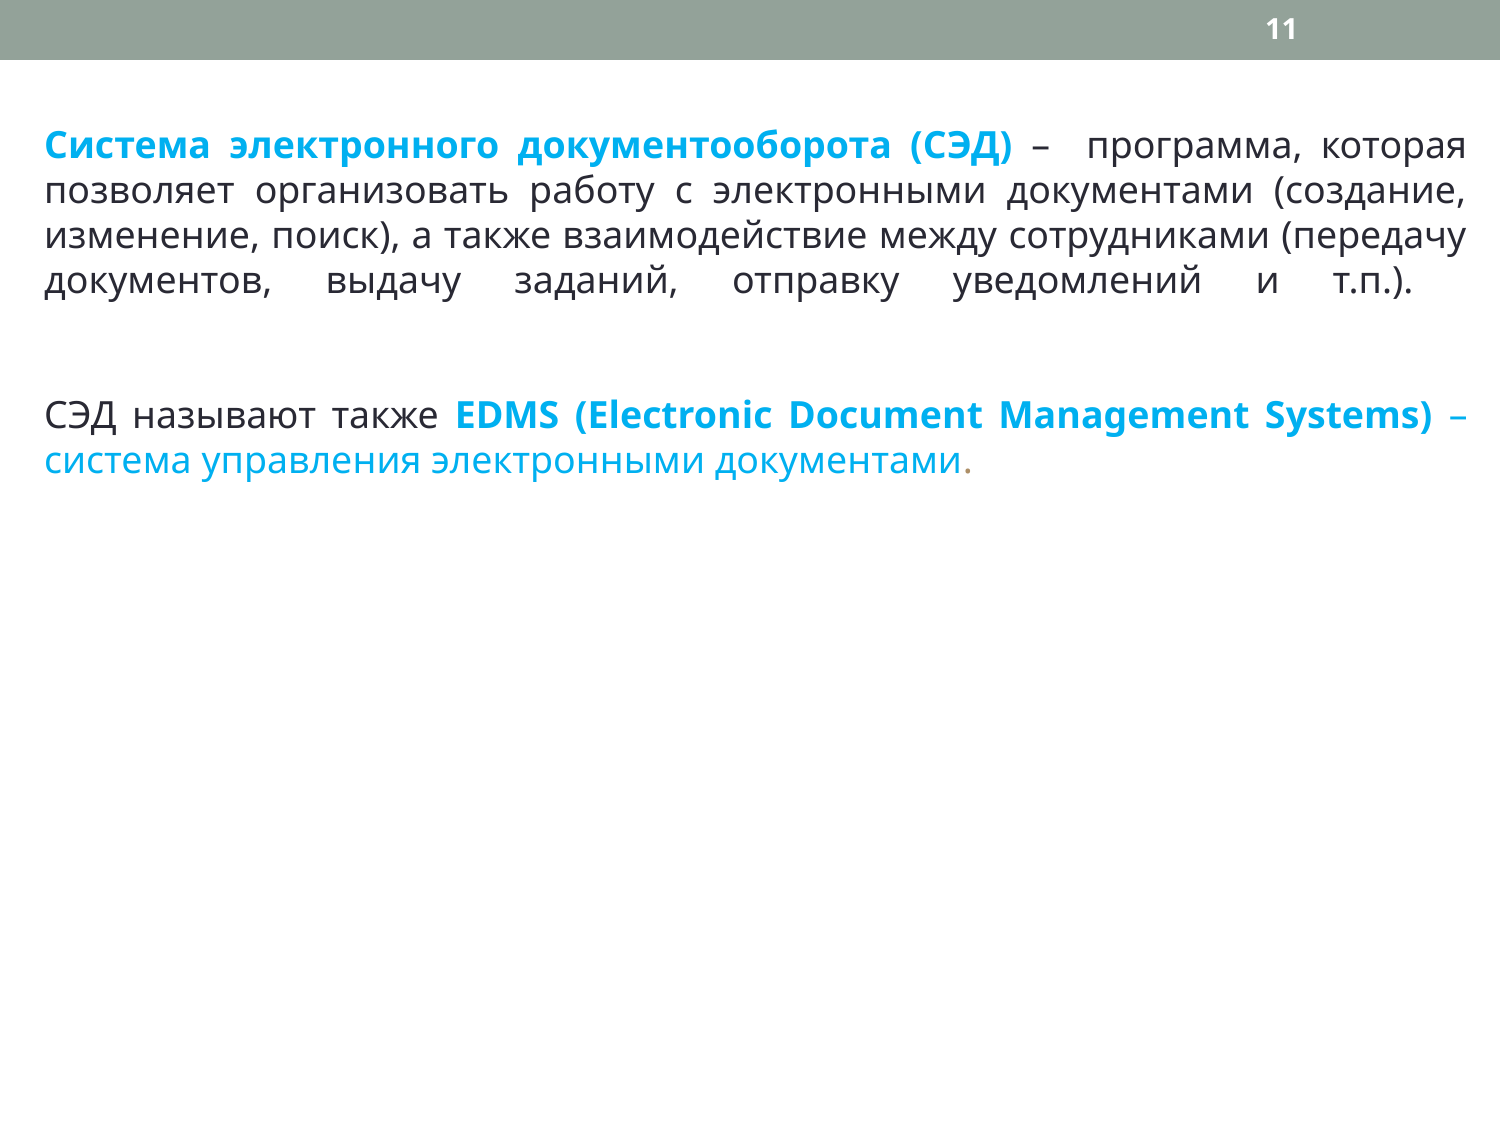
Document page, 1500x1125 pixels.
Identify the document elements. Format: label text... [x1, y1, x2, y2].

slide_number 11 [1250, 3, 1425, 57]
text_box Система электронного документооборота (СЭД) – программа, которая позволяет организовать работу с электронными документами (создание, изменение, поиск), а также взаимодействие между сотрудниками (передачу документов, выдачу заданий, отправку уведомлений и т.п.). СЭД называют также EDMS (Electronic Document Management Systems) – система управления электронными документами. [29, 113, 1483, 489]
